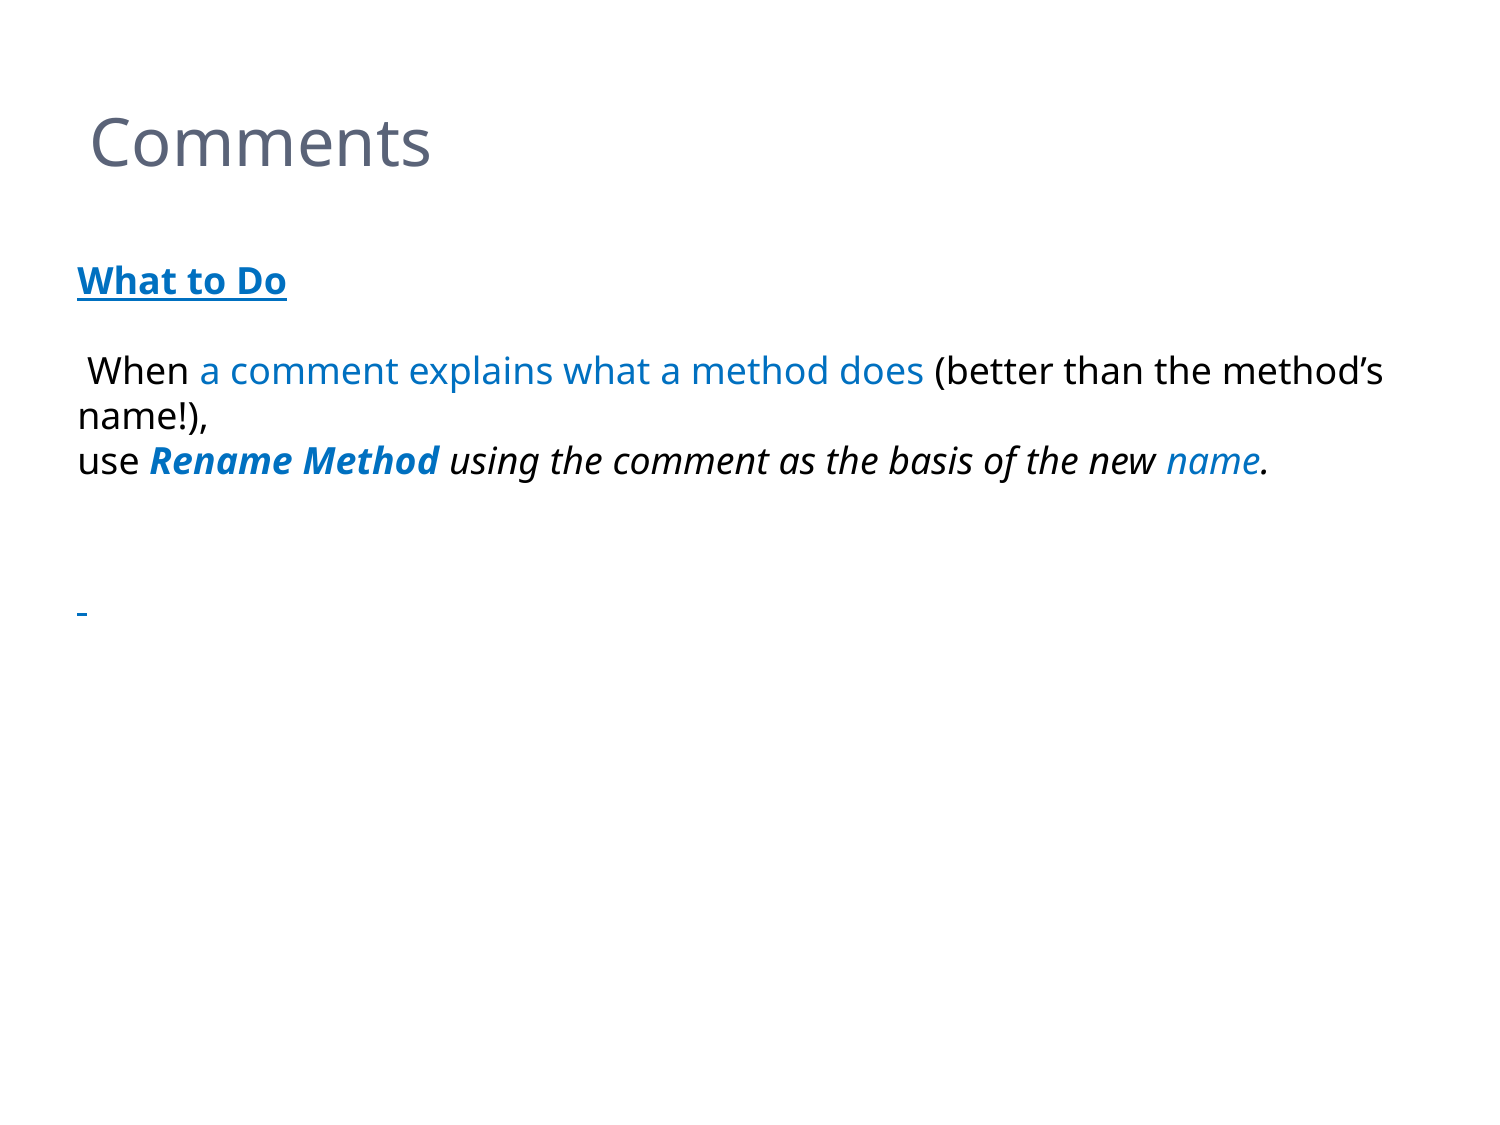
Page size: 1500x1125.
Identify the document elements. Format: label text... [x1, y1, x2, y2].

title Comments [75, 24, 1425, 188]
text_box What to Do When a comment explains what a method does (better than the method’s name!), use Rename Method using the comment as the basis of the new name. [62, 249, 1450, 715]
